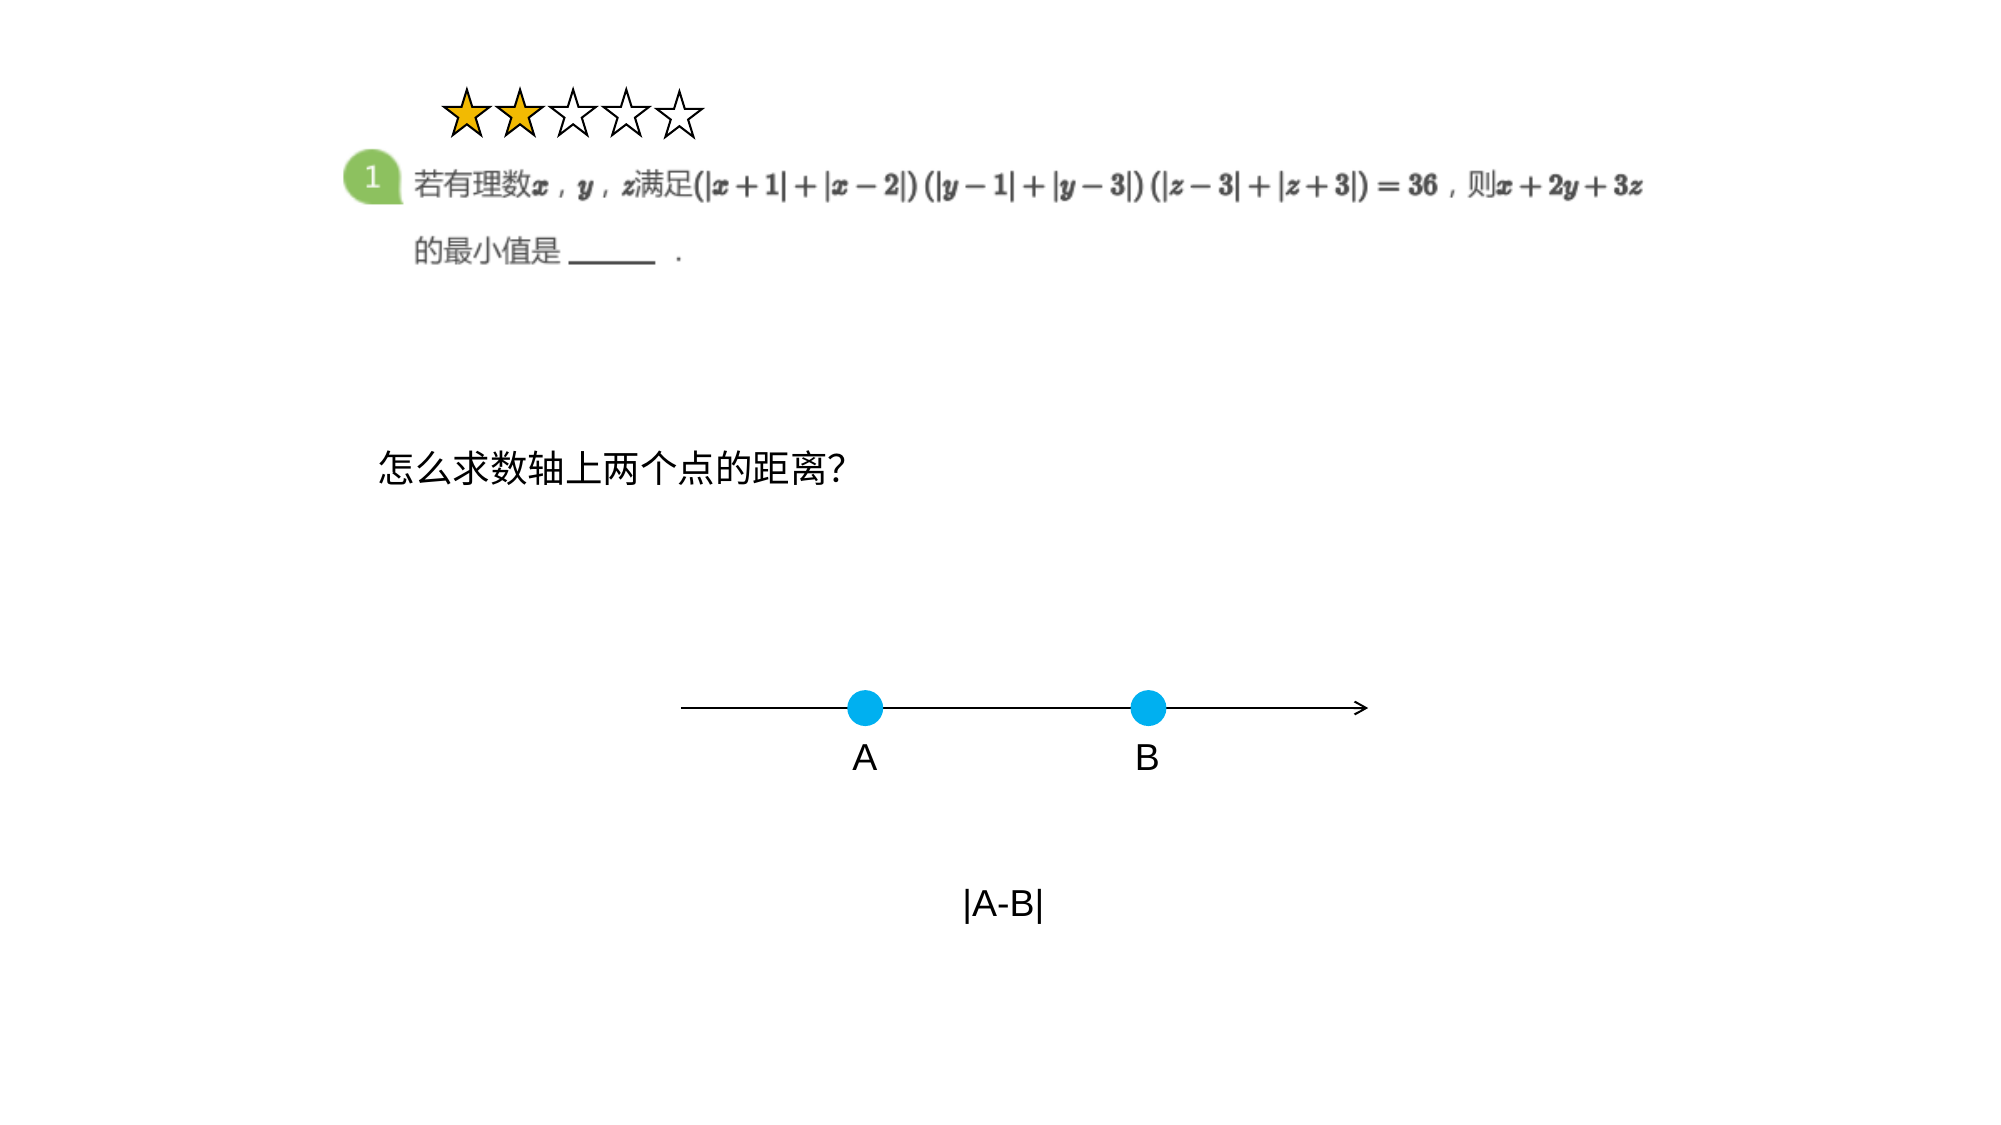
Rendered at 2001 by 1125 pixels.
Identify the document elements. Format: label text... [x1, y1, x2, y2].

text_box [673, 87, 686, 106]
text_box 怎么求数轴上两个点的距离？ [363, 437, 895, 498]
text_box [494, 86, 546, 106]
text_box [441, 86, 493, 106]
text_box [1129, 709, 1168, 725]
text_box |A-B| [947, 871, 1102, 932]
text_box [600, 86, 653, 106]
text_box [1129, 689, 1168, 707]
text_box B [1119, 725, 1193, 786]
text_box [846, 709, 885, 725]
text_box A [837, 725, 911, 786]
text_box [846, 689, 885, 707]
picture [292, 106, 1708, 311]
text_box [547, 86, 599, 106]
